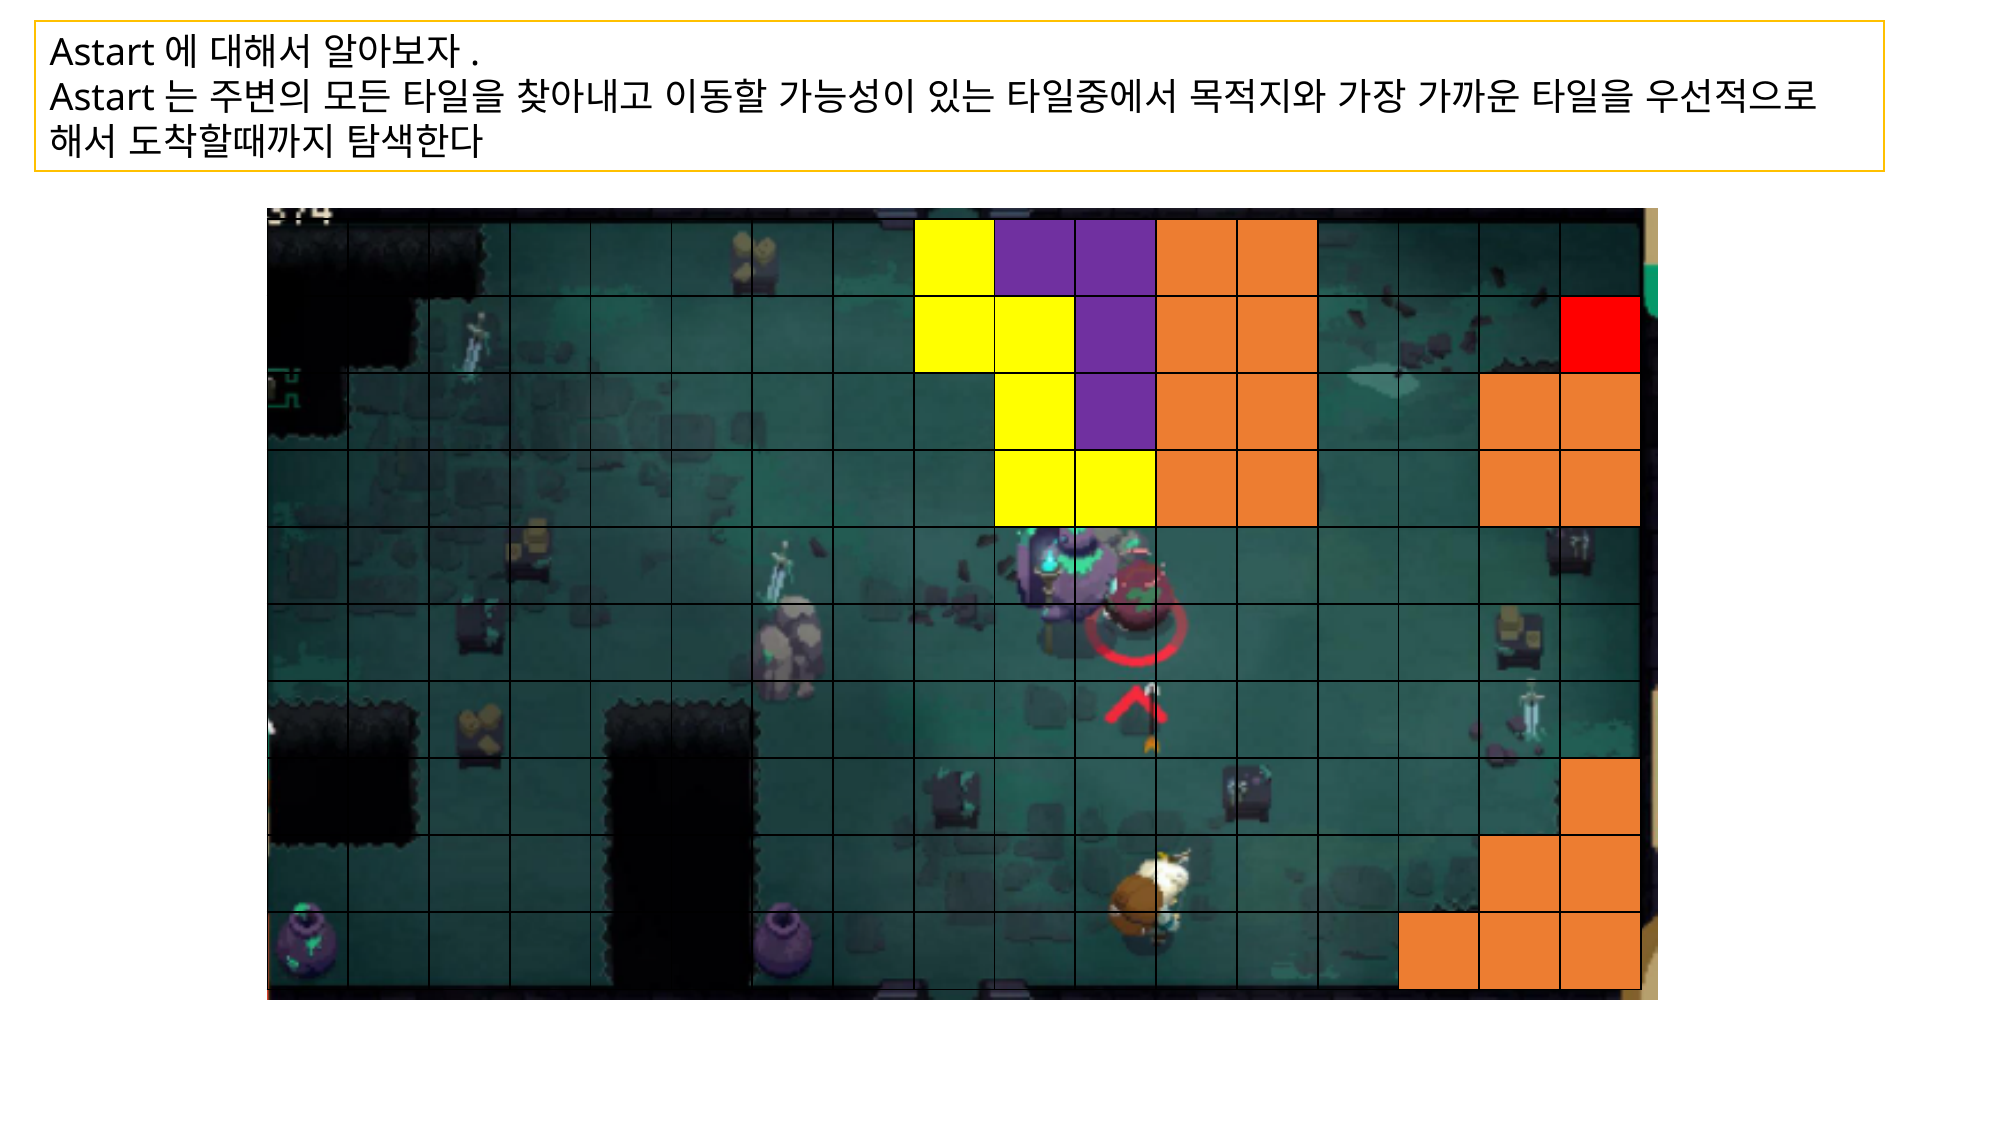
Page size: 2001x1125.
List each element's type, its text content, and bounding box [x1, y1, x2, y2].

picture [267, 208, 1658, 1000]
text_box Astart에 대해서 알아보자. Astart는 주변의 모든 타일을 찾아내고 이동할 가능성이 있는 타일중에서 목적지와 가장 가까운 타일을 우선적으로 해서 도착할때까지 탐색한다 [34, 20, 1885, 172]
